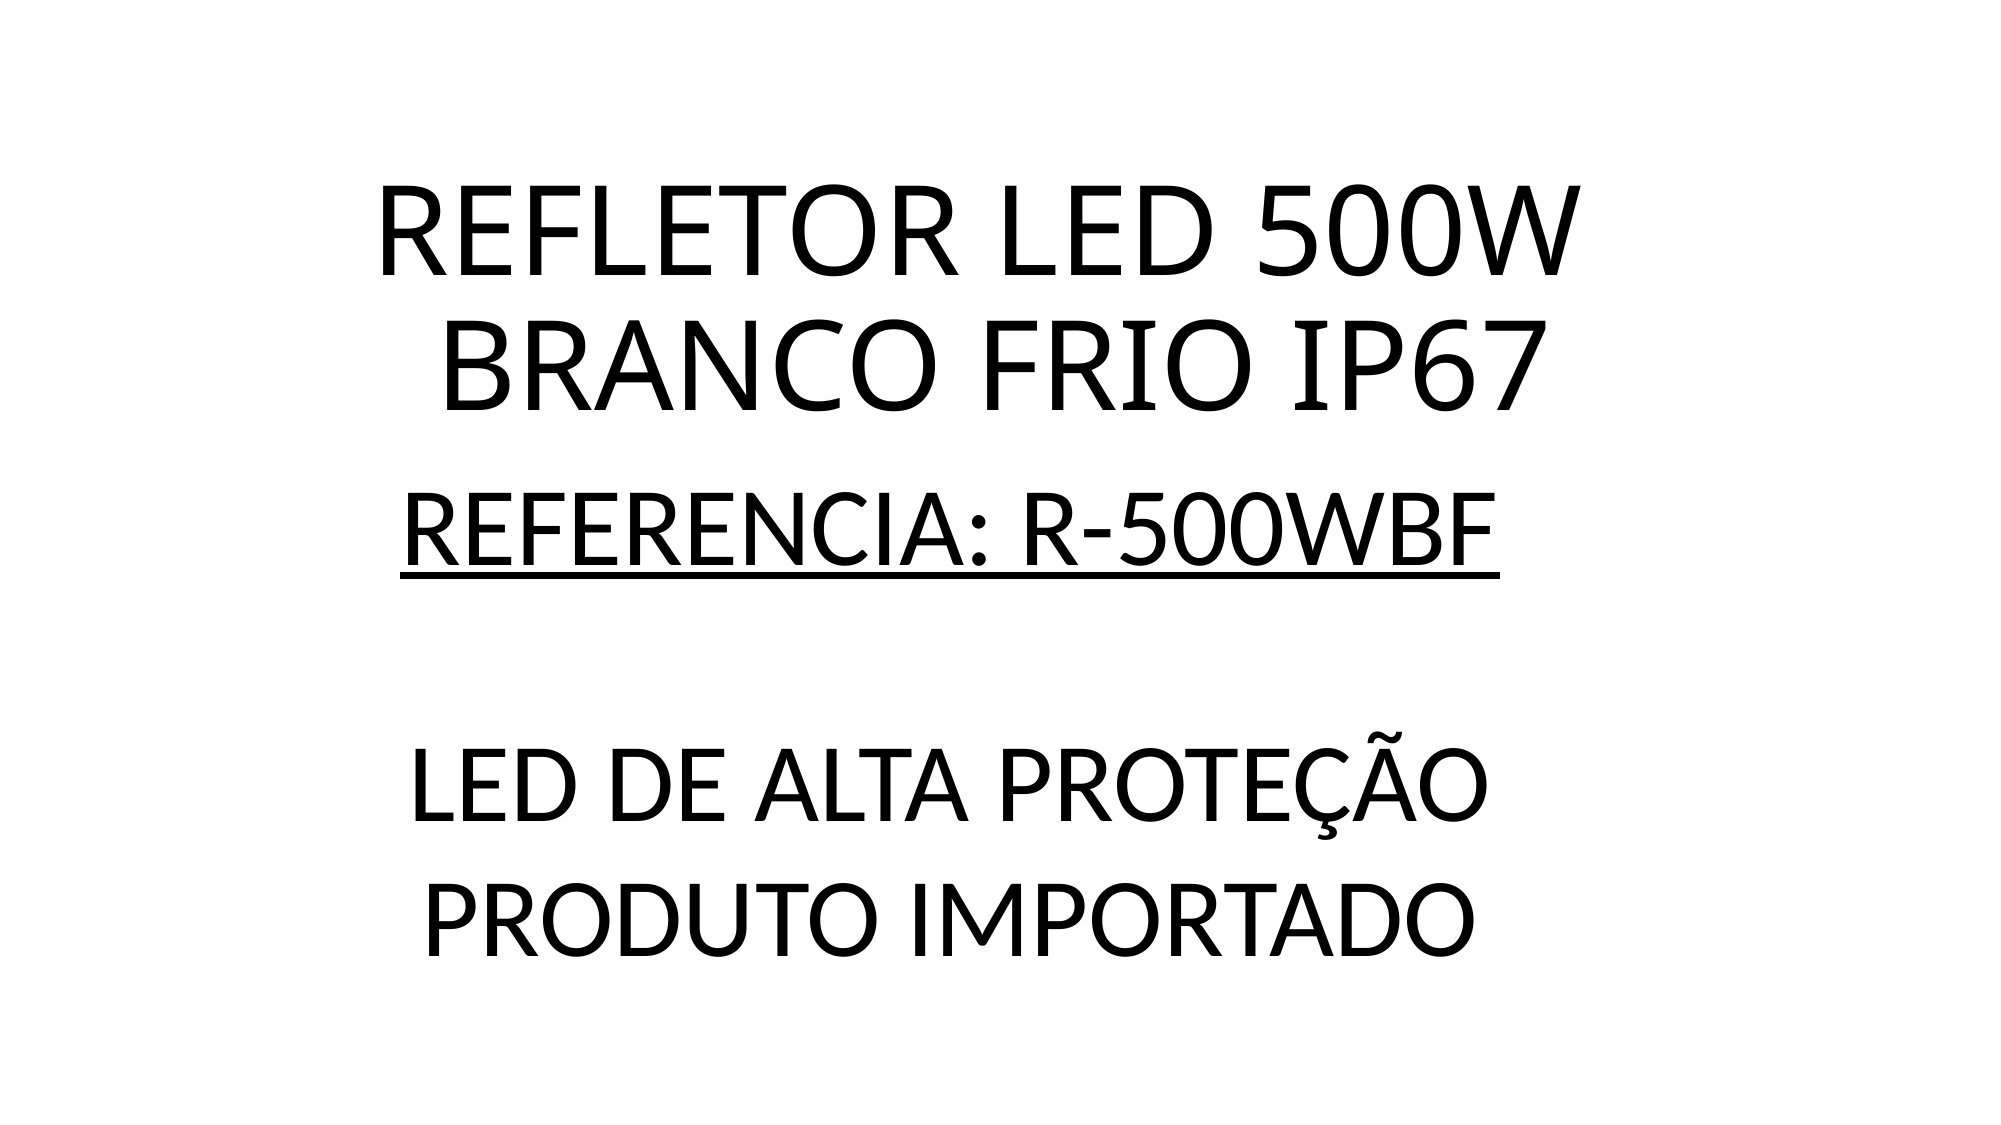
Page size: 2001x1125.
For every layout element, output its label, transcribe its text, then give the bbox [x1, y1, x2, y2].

text_box LED DE ALTA PROTEÇÃO PRODUTO IMPORTADO [243, 701, 1657, 987]
title REFLETOR LED 500W BRANCO FRIO IP67 [190, 157, 1797, 446]
text_box REFERENCIA: R-500WBF [243, 445, 1657, 595]
